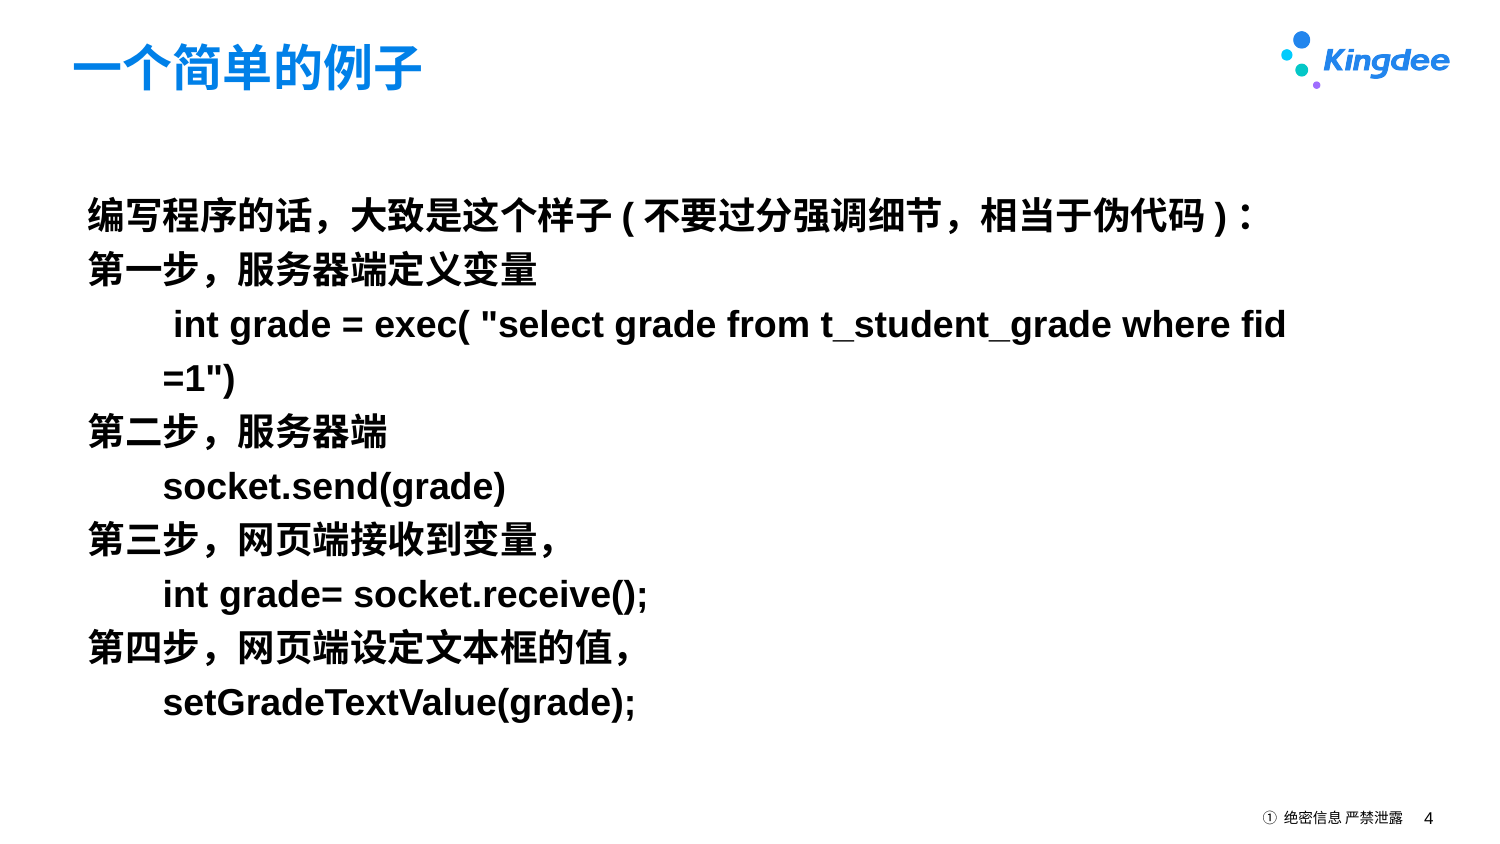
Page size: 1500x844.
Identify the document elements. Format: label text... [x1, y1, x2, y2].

text_box 编写程序的话，大致是这个样子(不要过分强调细节，相当于伪代码)： 第一步，服务器端定义变量 int grade = exec( "select grade from t_student_grade where fid =1") 第二步，服务器端 socket.send(grade) 第三步，网页端接收到变量， int grade= socket.receive(); 第四步，网页端设定文本框的值， setGradeTextValue(grade); [72, 175, 1365, 776]
title 一个简单的例子 [72, 36, 1452, 123]
picture [1281, 31, 1452, 36]
